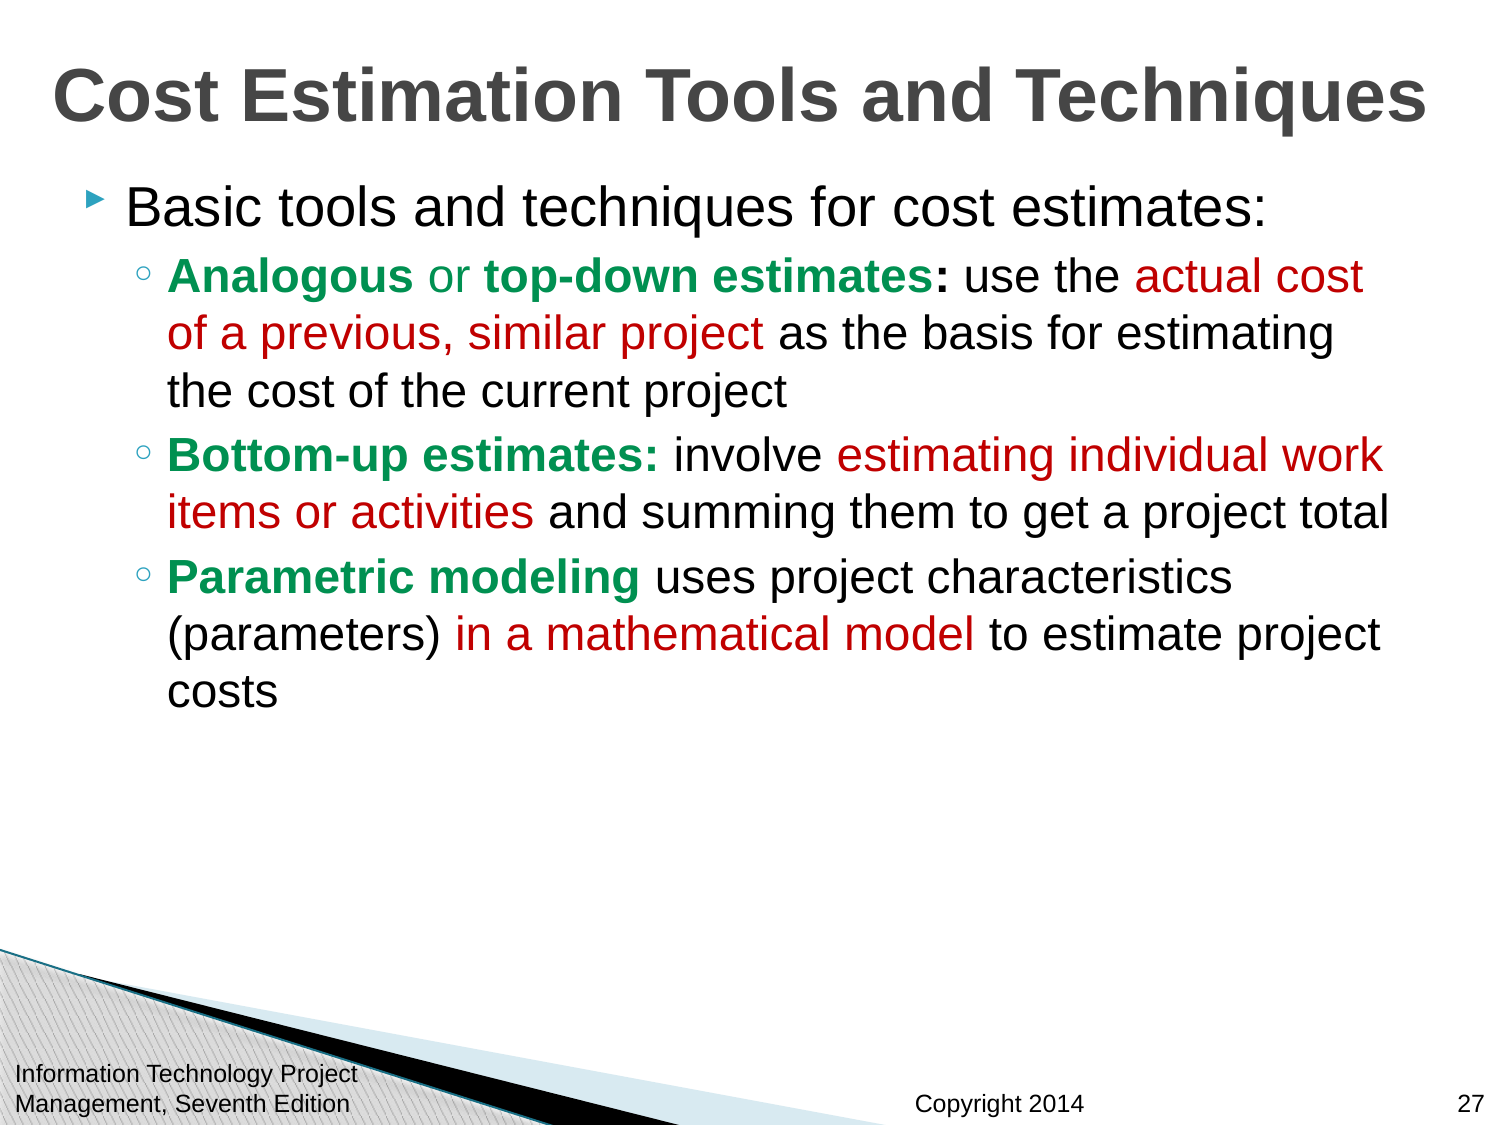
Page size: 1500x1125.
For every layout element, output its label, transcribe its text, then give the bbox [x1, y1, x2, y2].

title Cost Estimation Tools and Techniques [37, 37, 1500, 145]
slide_number 27 [1408, 1065, 1500, 1125]
footer Information Technology Project Management, Seventh Edition [0, 1065, 425, 1125]
list Basic tools and techniques for cost estimates: Analogous or top-down estimates: use the actual cost of a previous, similar project as the basis for estimating the cost of the current project Bottom-up estimates: involve estimating individual work items or activities and summing them to get a project total Parametric modeling uses project characteristics (parameters) in a mathematical model to estimate project costs [49, 162, 1413, 1038]
